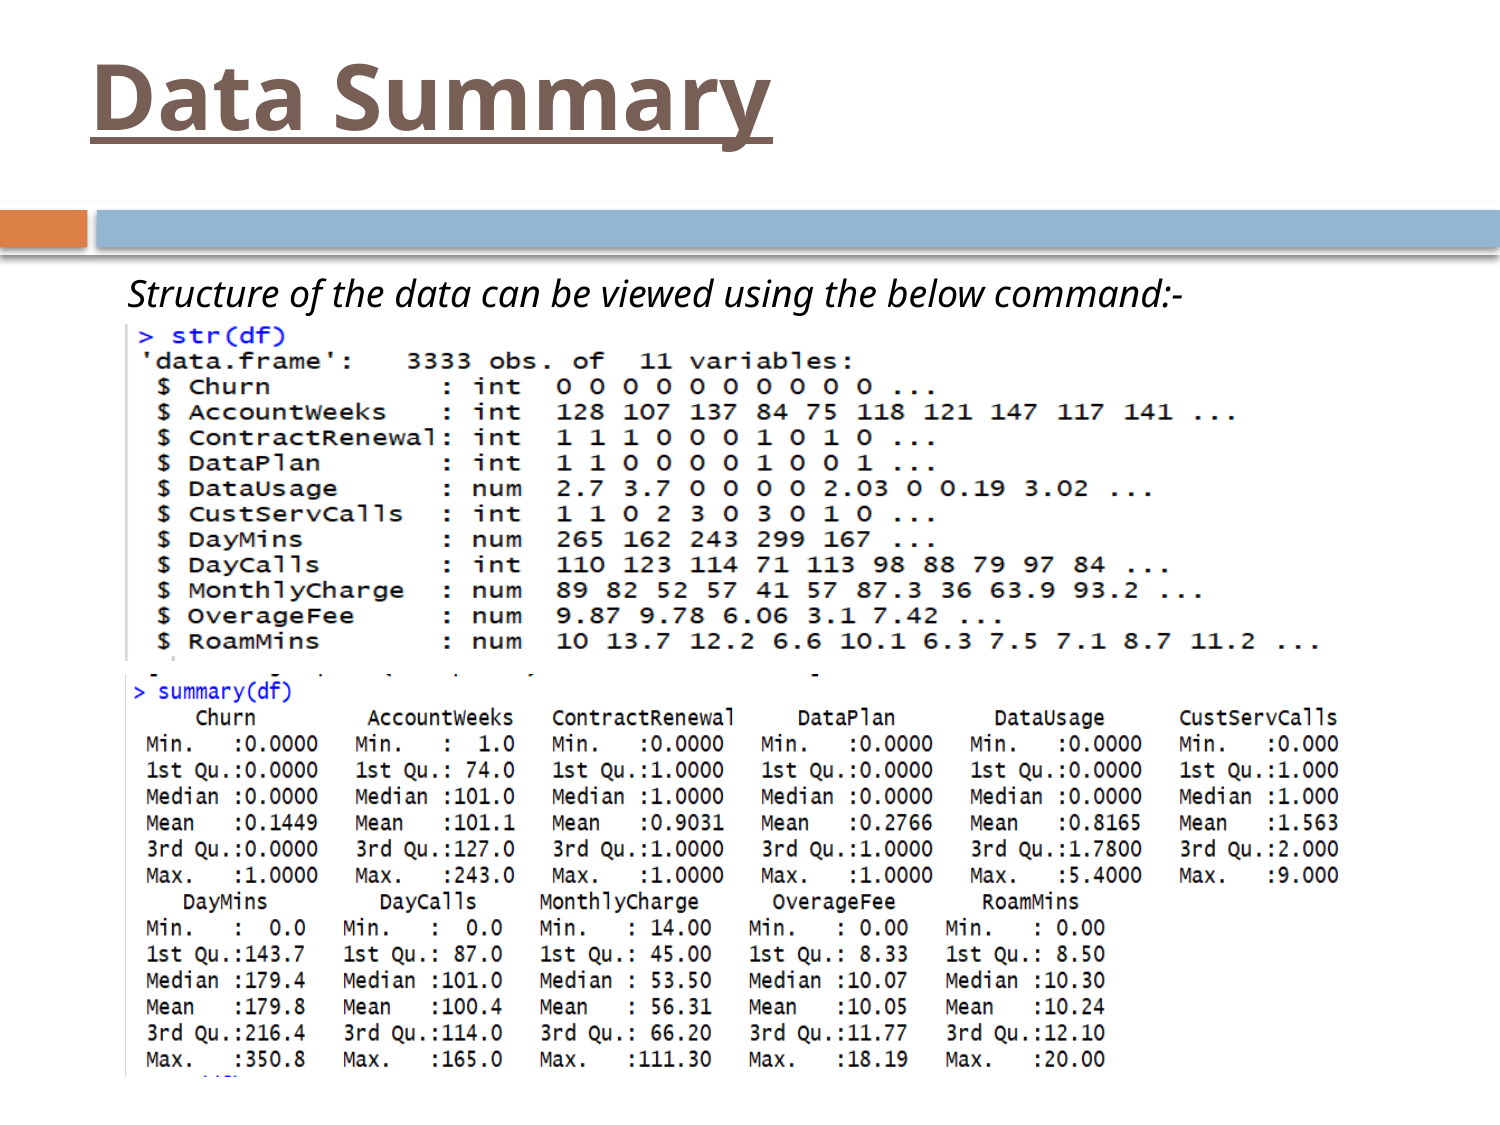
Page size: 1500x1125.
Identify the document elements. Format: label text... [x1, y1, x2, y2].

text_box Structure of the data can be viewed using the below command:- [112, 262, 1325, 368]
picture [124, 674, 1357, 1077]
picture [124, 324, 1357, 661]
title Data Summary [75, 50, 1425, 138]
